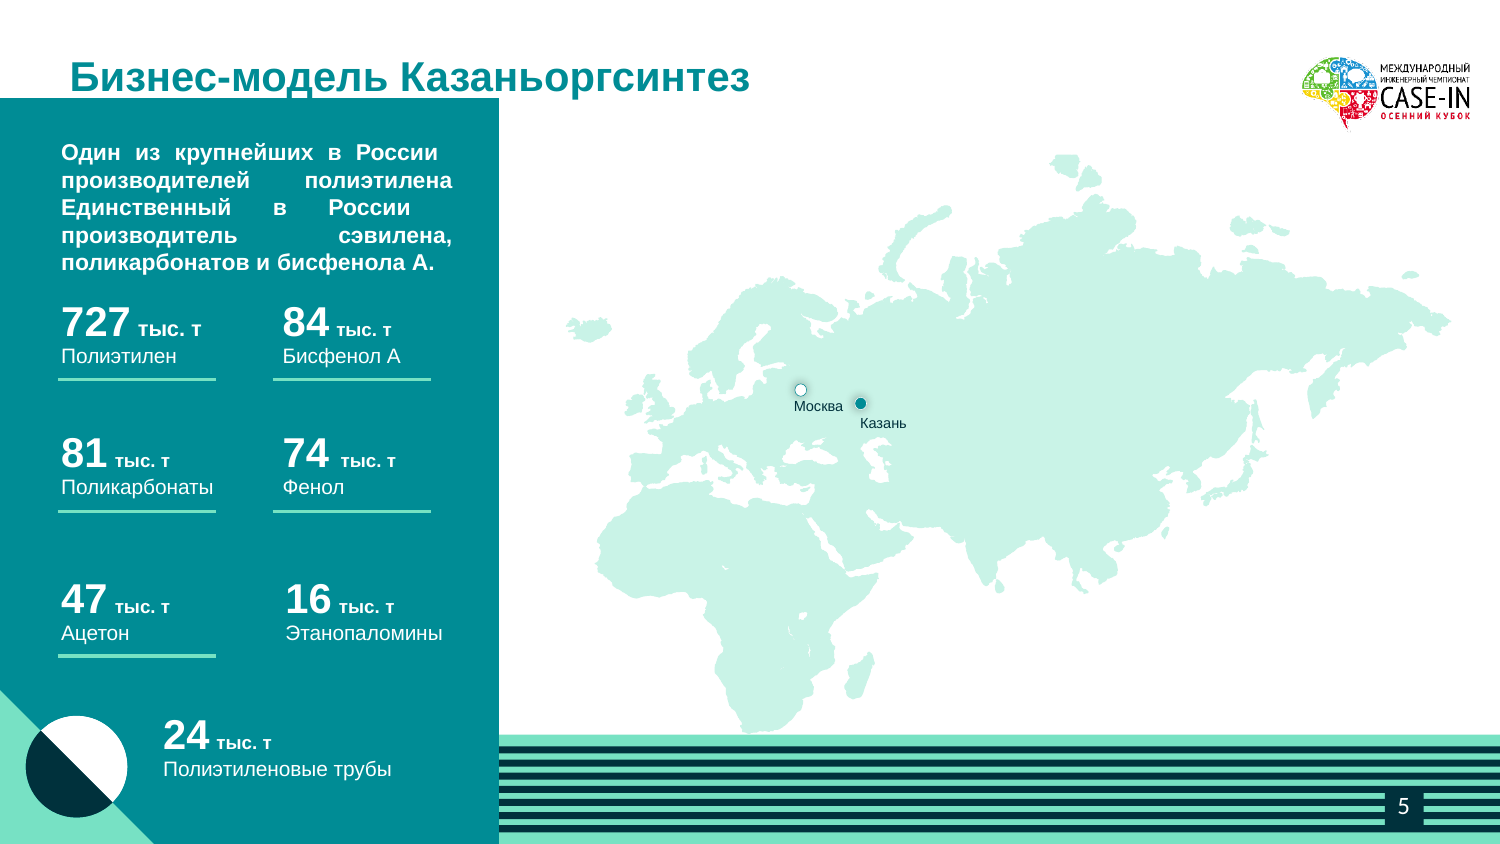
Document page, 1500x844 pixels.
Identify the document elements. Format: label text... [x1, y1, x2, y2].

text_box 47 тыс. т Ацетон [61, 577, 275, 664]
text_box Один из крупнейших в России производителей полиэтилена Единственный в России производитель сэвилена, поликарбонатов и бисфенола А. [61, 137, 453, 276]
text_box 16 тыс. т Этанопаломины [285, 577, 490, 646]
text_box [0, 687, 156, 844]
picture [1299, 55, 1470, 133]
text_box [566, 154, 1452, 734]
text_box 84 тыс. т Бисфенол А [282, 300, 483, 368]
text_box 74 тыс. т Фенол [282, 431, 492, 500]
text_box 81 тыс. т Поликарбонаты [61, 431, 257, 500]
text_box [0, 98, 499, 844]
text_box 24 тыс. т Полиэтиленовые трубы [163, 713, 399, 781]
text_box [498, 734, 1500, 844]
text_box Бизнес-модель Казаньоргсинтез [57, 43, 1500, 138]
text_box 727 тыс. т Полиэтилен [61, 300, 265, 368]
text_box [793, 383, 914, 429]
